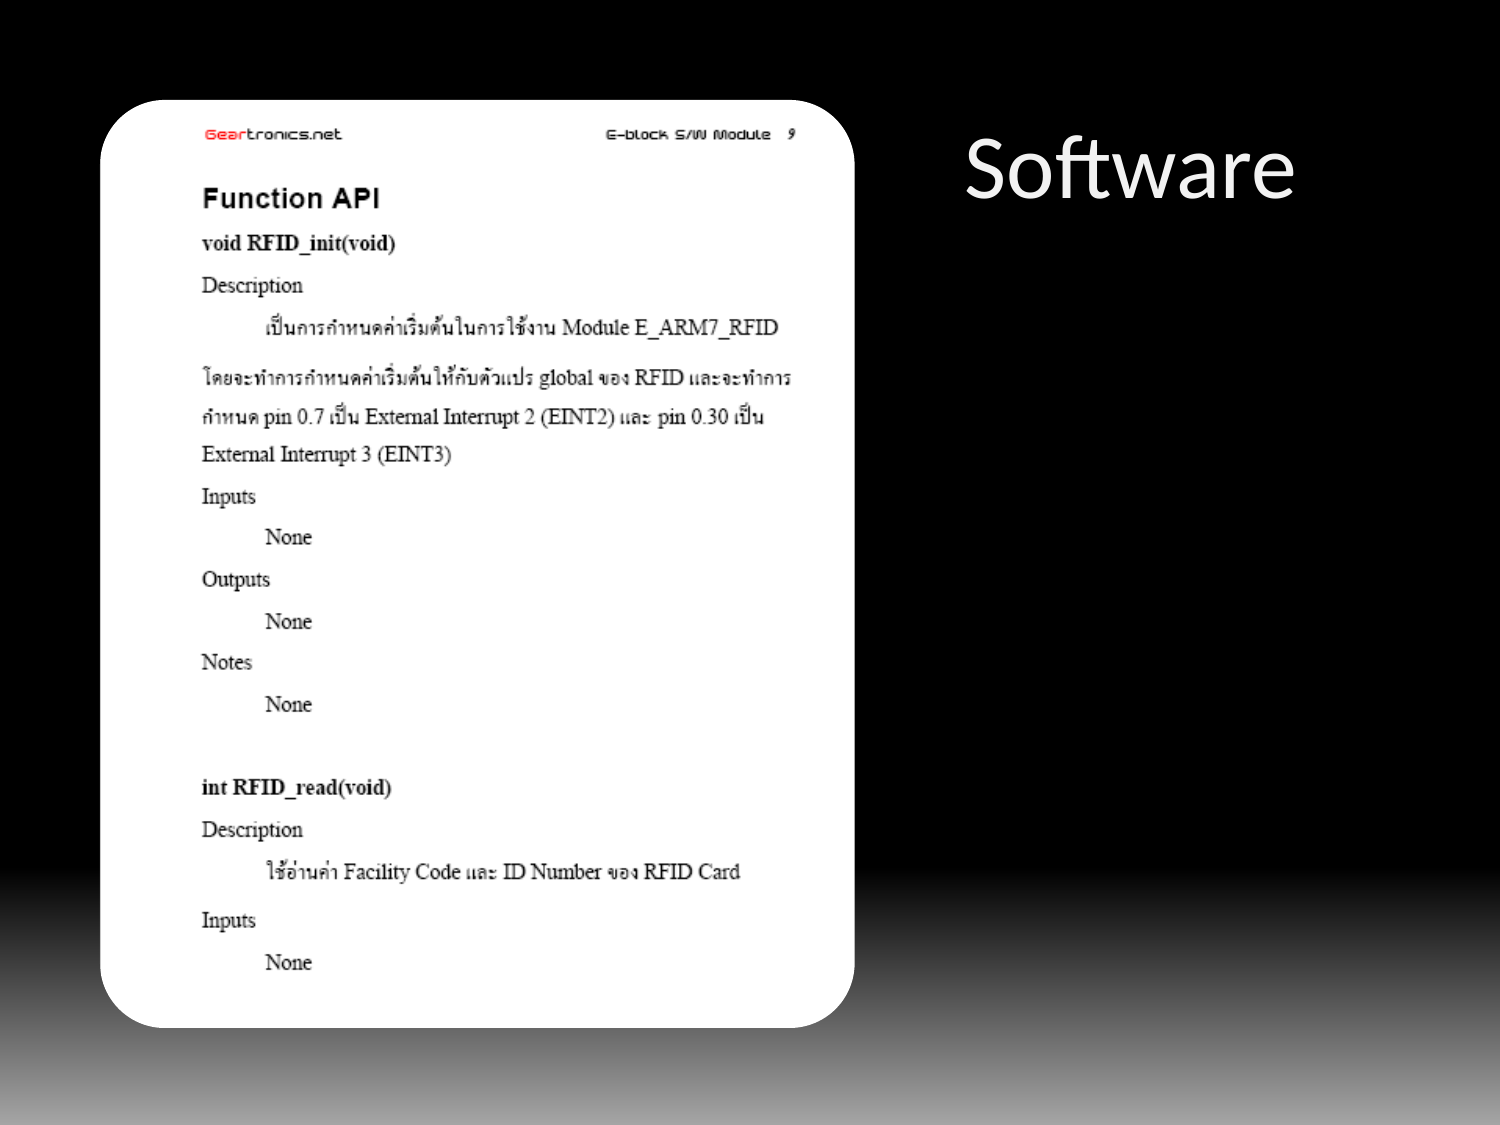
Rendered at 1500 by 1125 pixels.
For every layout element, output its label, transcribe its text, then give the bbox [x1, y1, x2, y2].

text_box Software [950, 99, 1375, 225]
picture [99, 99, 855, 1029]
